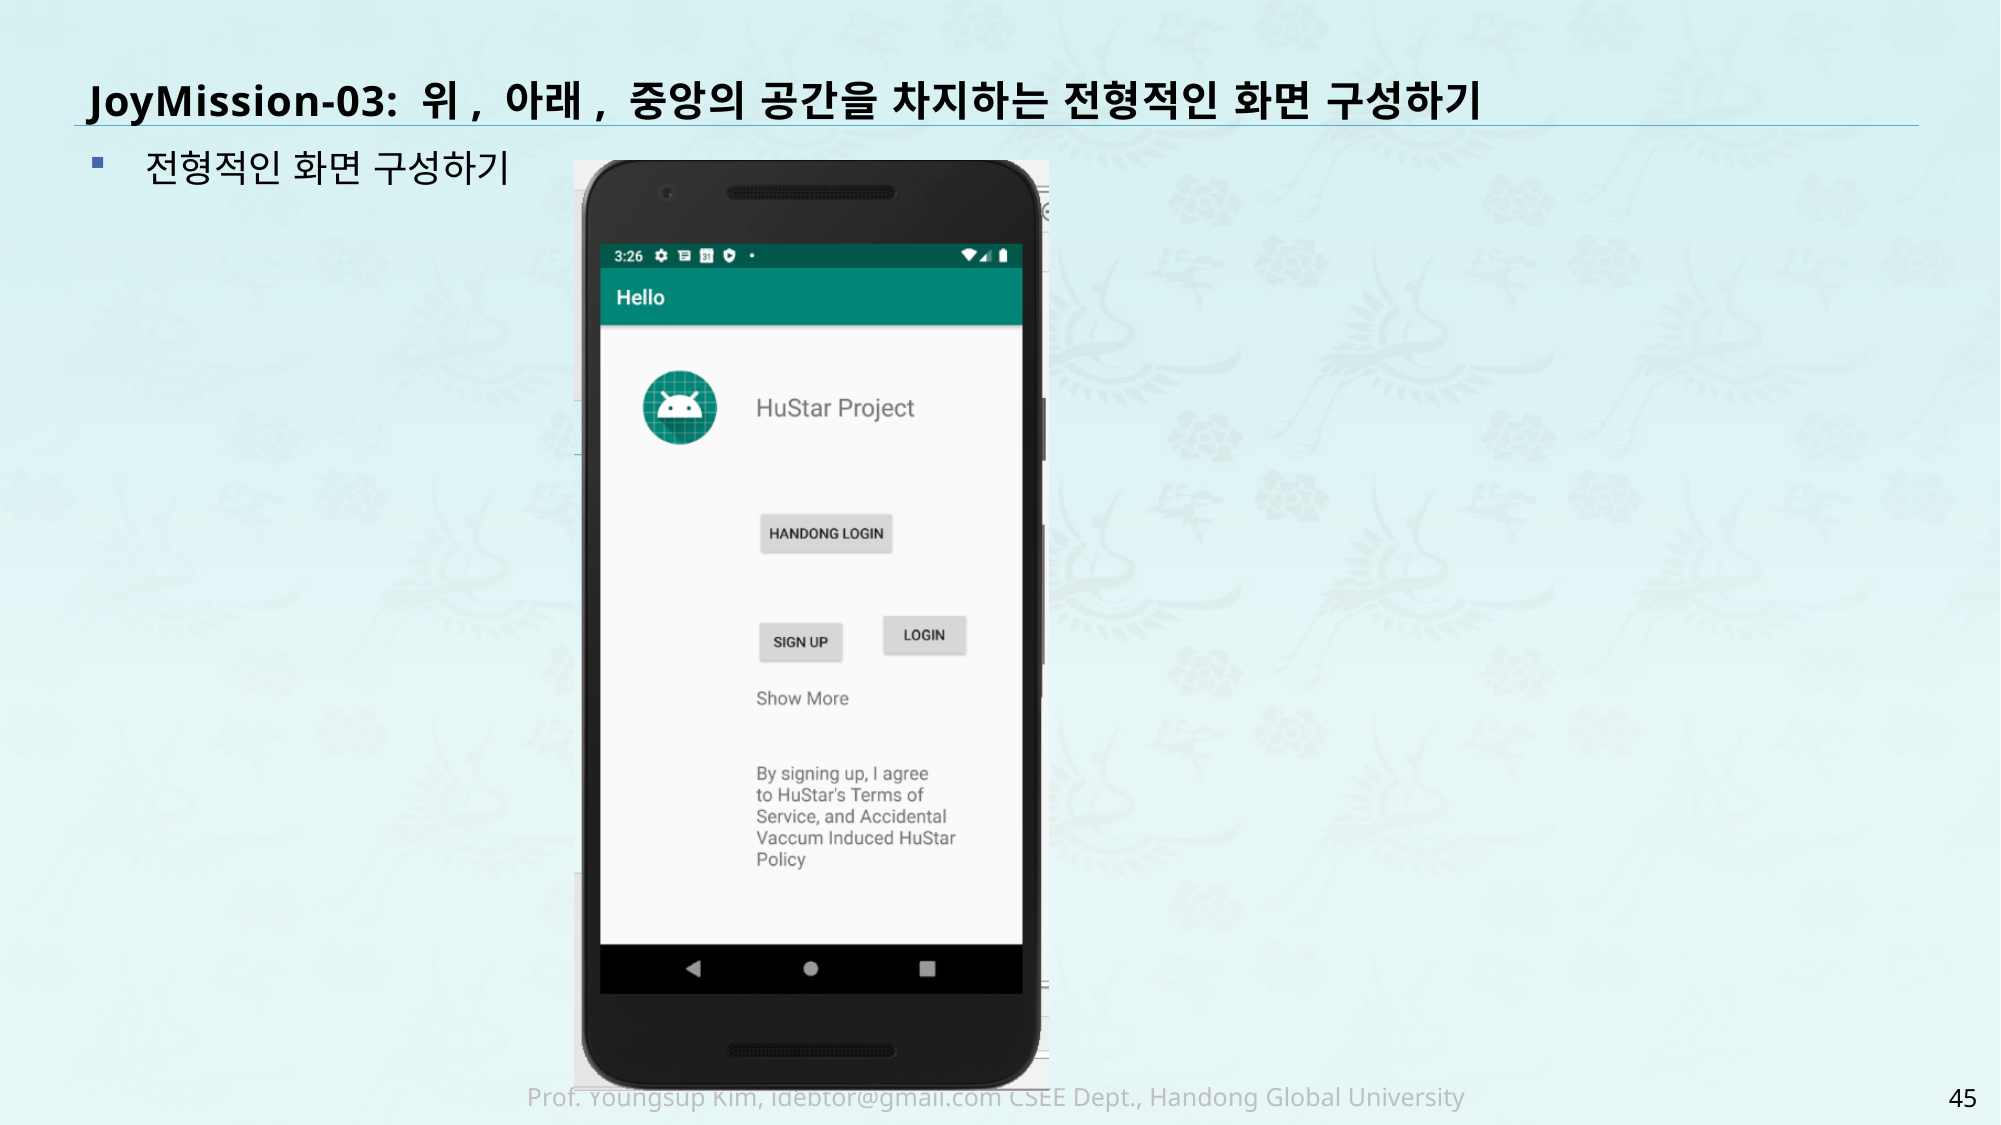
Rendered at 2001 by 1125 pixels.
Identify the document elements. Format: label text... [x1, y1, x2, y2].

list 전형적인 화면 구성하기 [74, 137, 1921, 1066]
title JoyMission-03: 위, 아래, 중앙의 공간을 차지하는 전형적인 화면 구성하기 [74, 62, 1920, 137]
slide_number 45 [1816, 1069, 1993, 1125]
picture [574, 160, 1049, 1092]
